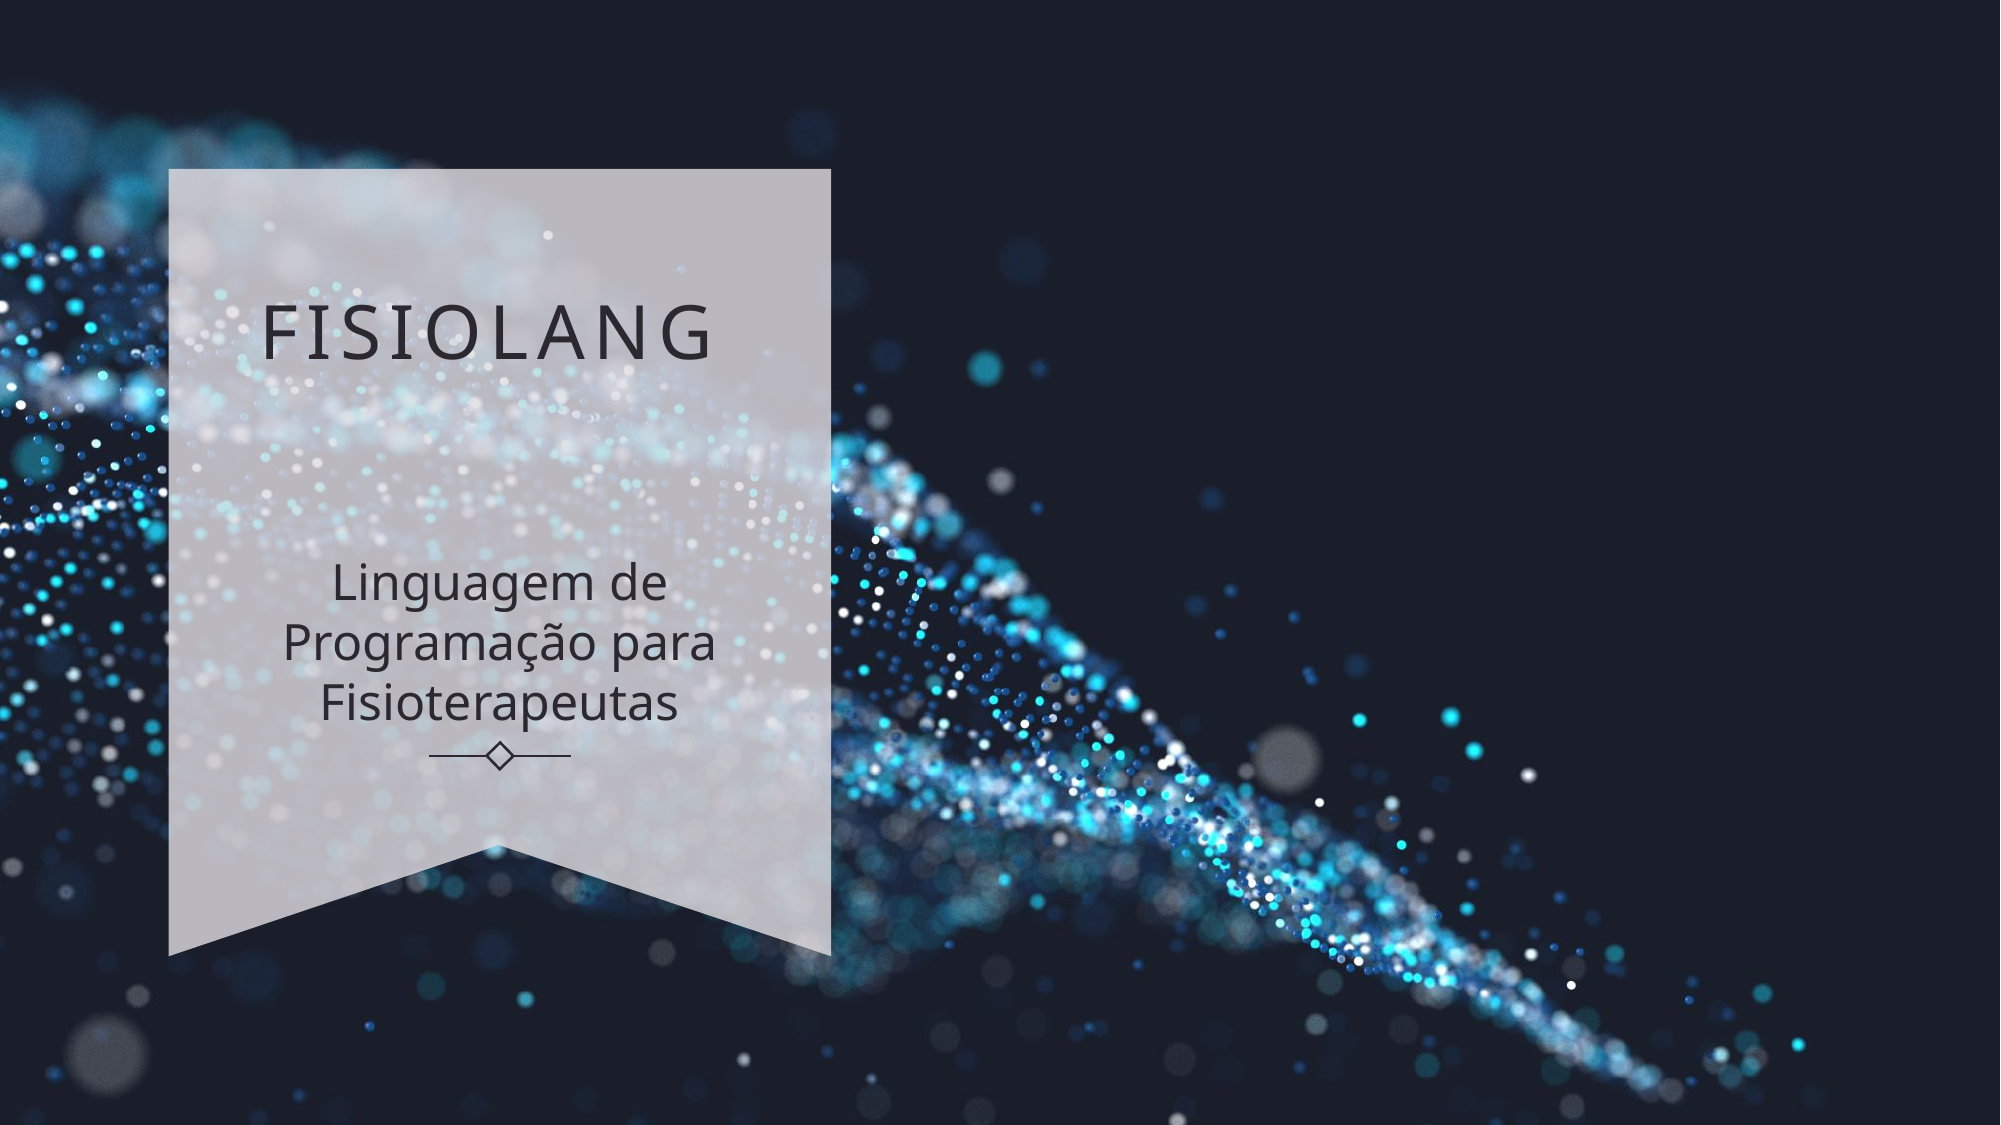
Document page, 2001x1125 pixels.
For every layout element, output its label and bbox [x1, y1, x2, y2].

picture [0, 0, 2000, 1125]
text_box [428, 746, 572, 766]
